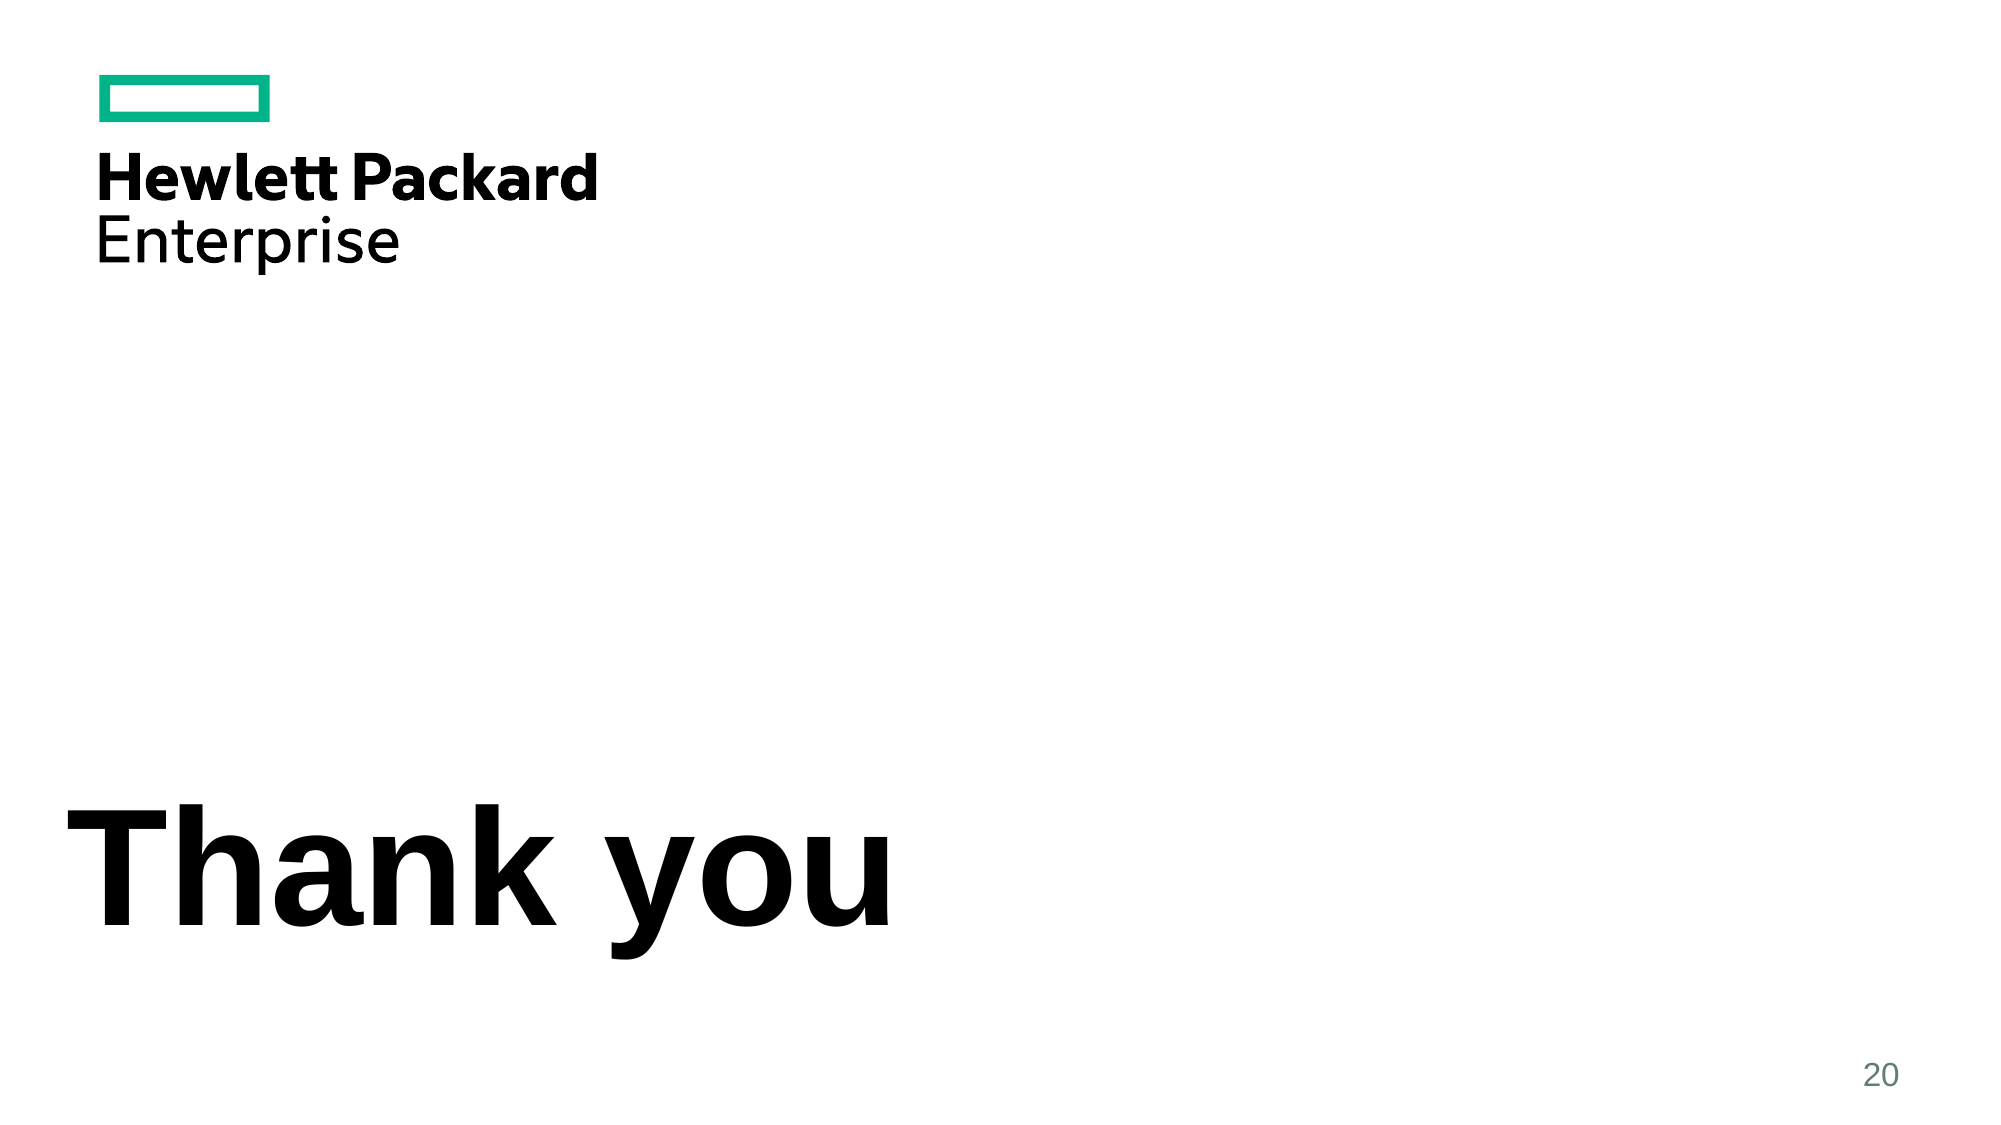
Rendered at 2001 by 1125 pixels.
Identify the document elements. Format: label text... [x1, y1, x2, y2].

slide_number 20 [1812, 1054, 1900, 1093]
title Thank you [66, 621, 1945, 997]
